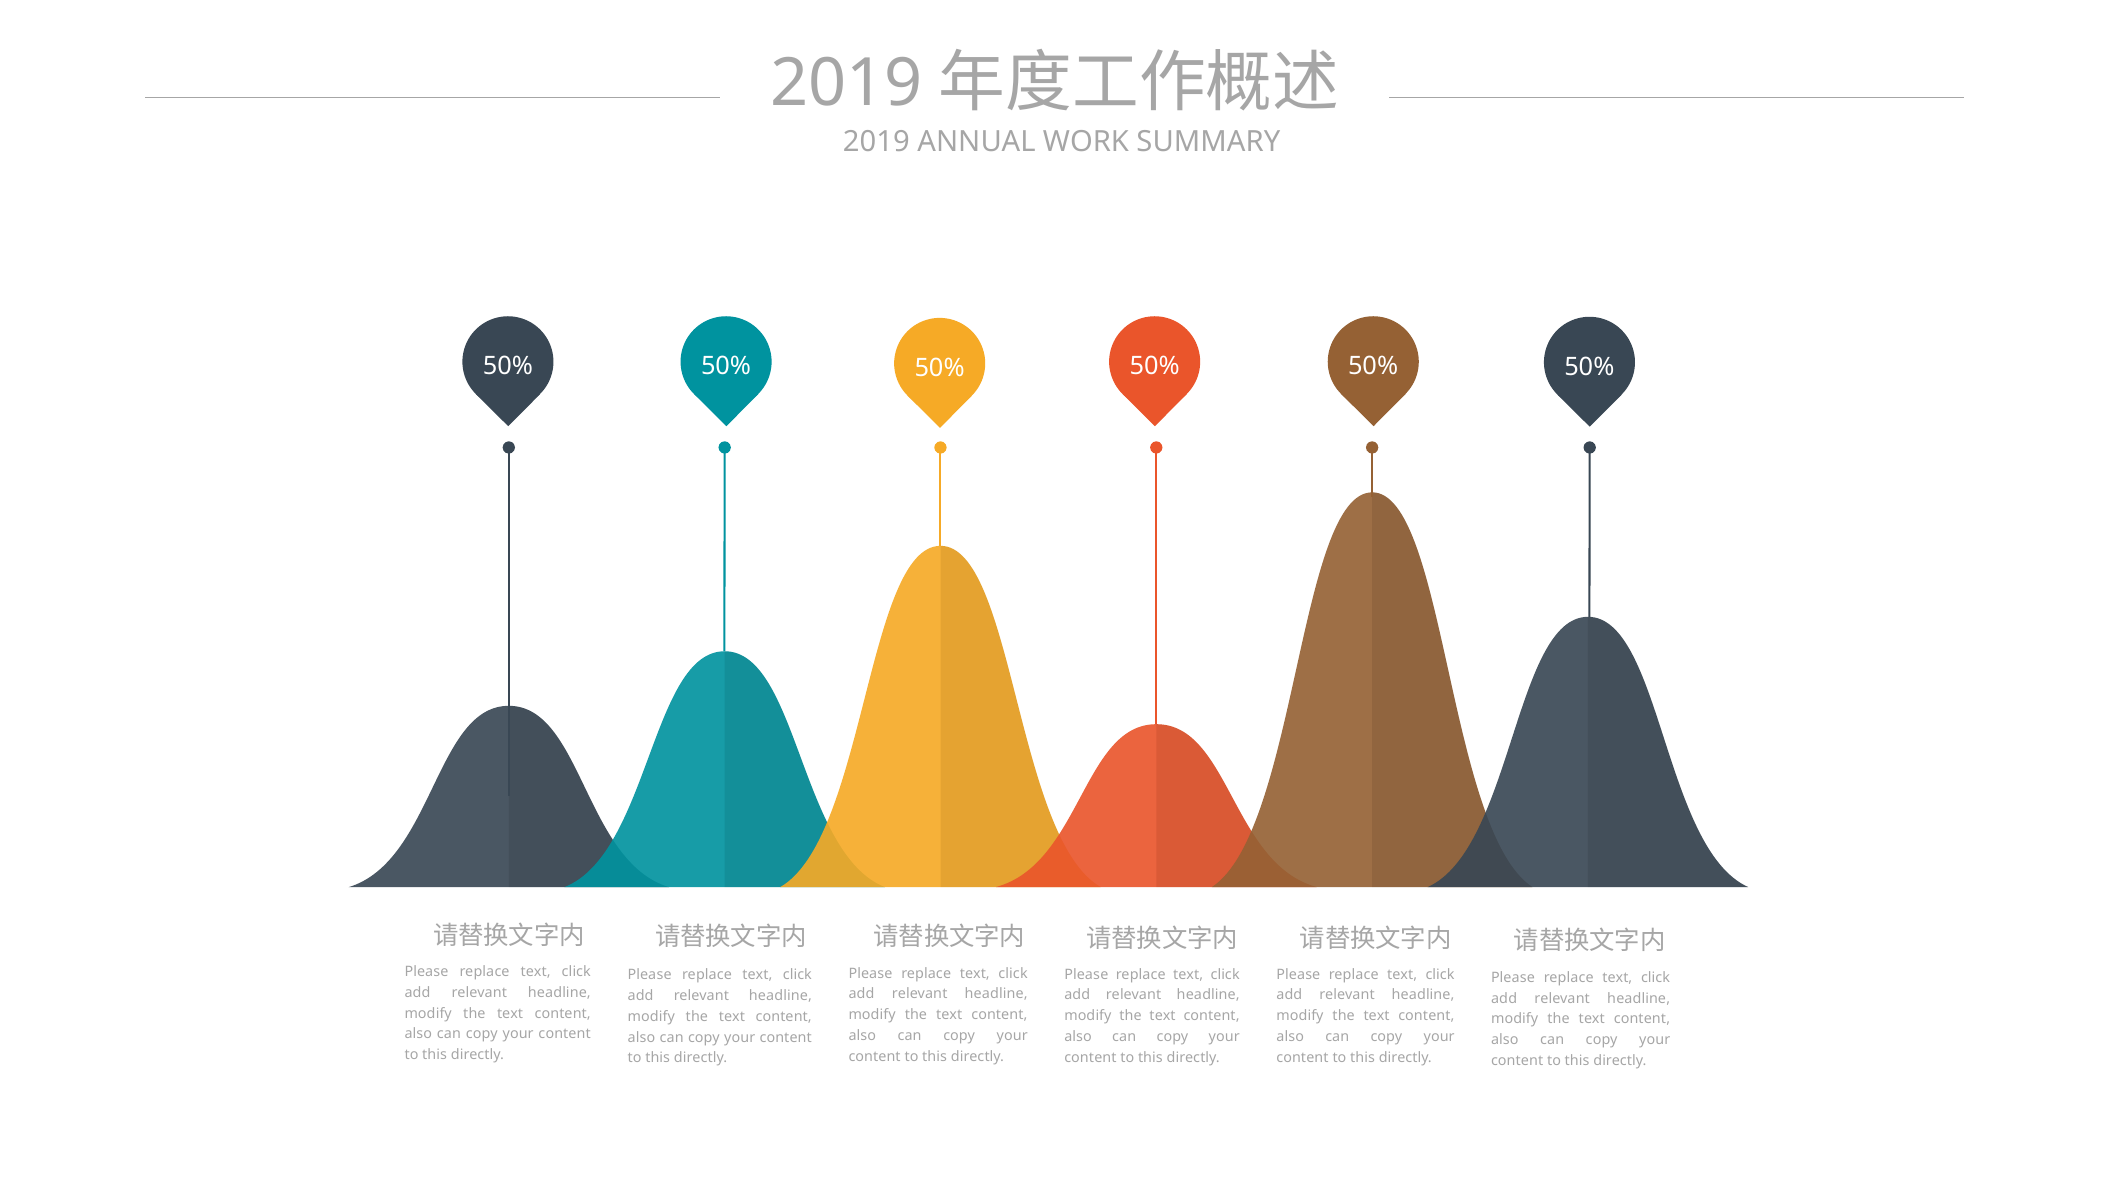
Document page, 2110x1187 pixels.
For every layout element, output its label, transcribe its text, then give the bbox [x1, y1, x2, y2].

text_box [1427, 616, 1749, 888]
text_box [1211, 492, 1533, 888]
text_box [1109, 316, 1201, 427]
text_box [780, 545, 1101, 888]
text_box 2019 ANNUAL WORK SUMMARY [824, 122, 1300, 158]
text_box 2019年度工作概述 [730, 98, 1379, 119]
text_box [1064, 916, 1241, 1065]
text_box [627, 914, 813, 1066]
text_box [462, 316, 554, 427]
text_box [348, 705, 564, 888]
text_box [1491, 917, 1671, 1068]
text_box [848, 914, 1029, 1064]
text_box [404, 912, 592, 1062]
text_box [1276, 916, 1456, 1065]
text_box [1543, 316, 1635, 427]
text_box 2019年度工作概述 [730, 38, 1379, 96]
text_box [996, 724, 1211, 888]
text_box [1327, 316, 1419, 427]
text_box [894, 317, 986, 428]
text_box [564, 651, 780, 888]
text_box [680, 316, 772, 427]
